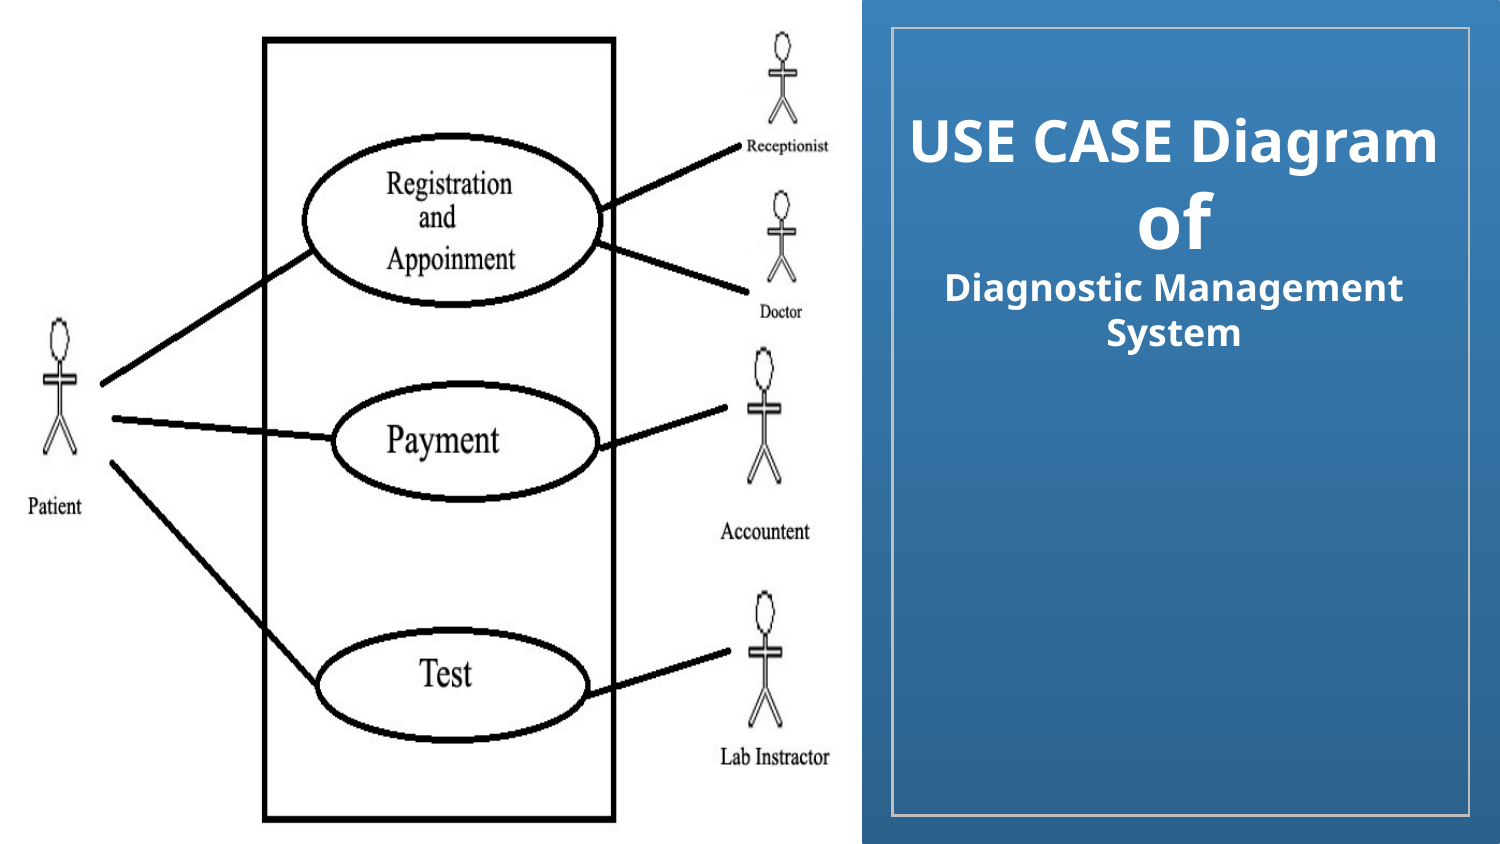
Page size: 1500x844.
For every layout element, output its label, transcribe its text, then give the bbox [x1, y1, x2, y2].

title USE CASE Diagram of Diagnostic Management System [885, 89, 1463, 370]
picture [0, 9, 859, 844]
